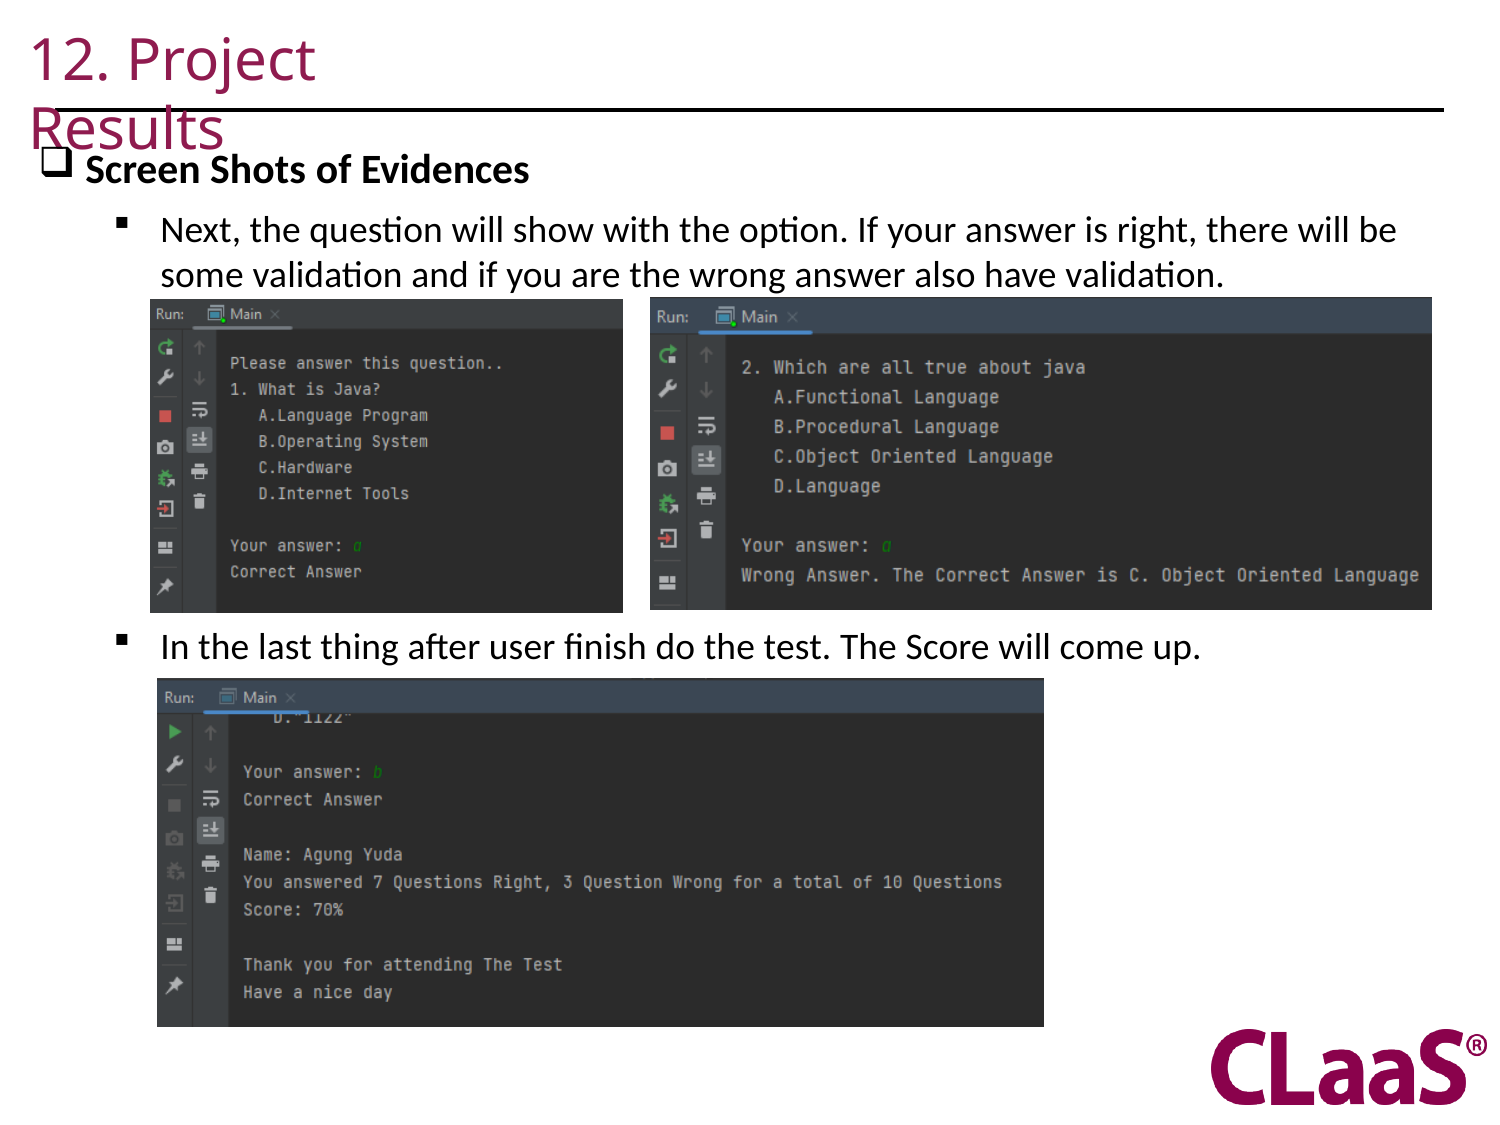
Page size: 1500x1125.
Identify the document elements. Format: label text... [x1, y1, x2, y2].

picture [1211, 1029, 1487, 1105]
text_box Screen Shots of Evidences Next, the question will show with the option. If your answer is right, there will be some validation and if you are the wrong answer also have validation. In the last thing after user finish do the test. The Score will come up. [36, 125, 1449, 848]
picture [149, 299, 623, 613]
picture [157, 677, 1044, 1027]
picture [649, 297, 1433, 611]
title 12. Project Results [26, 19, 522, 210]
